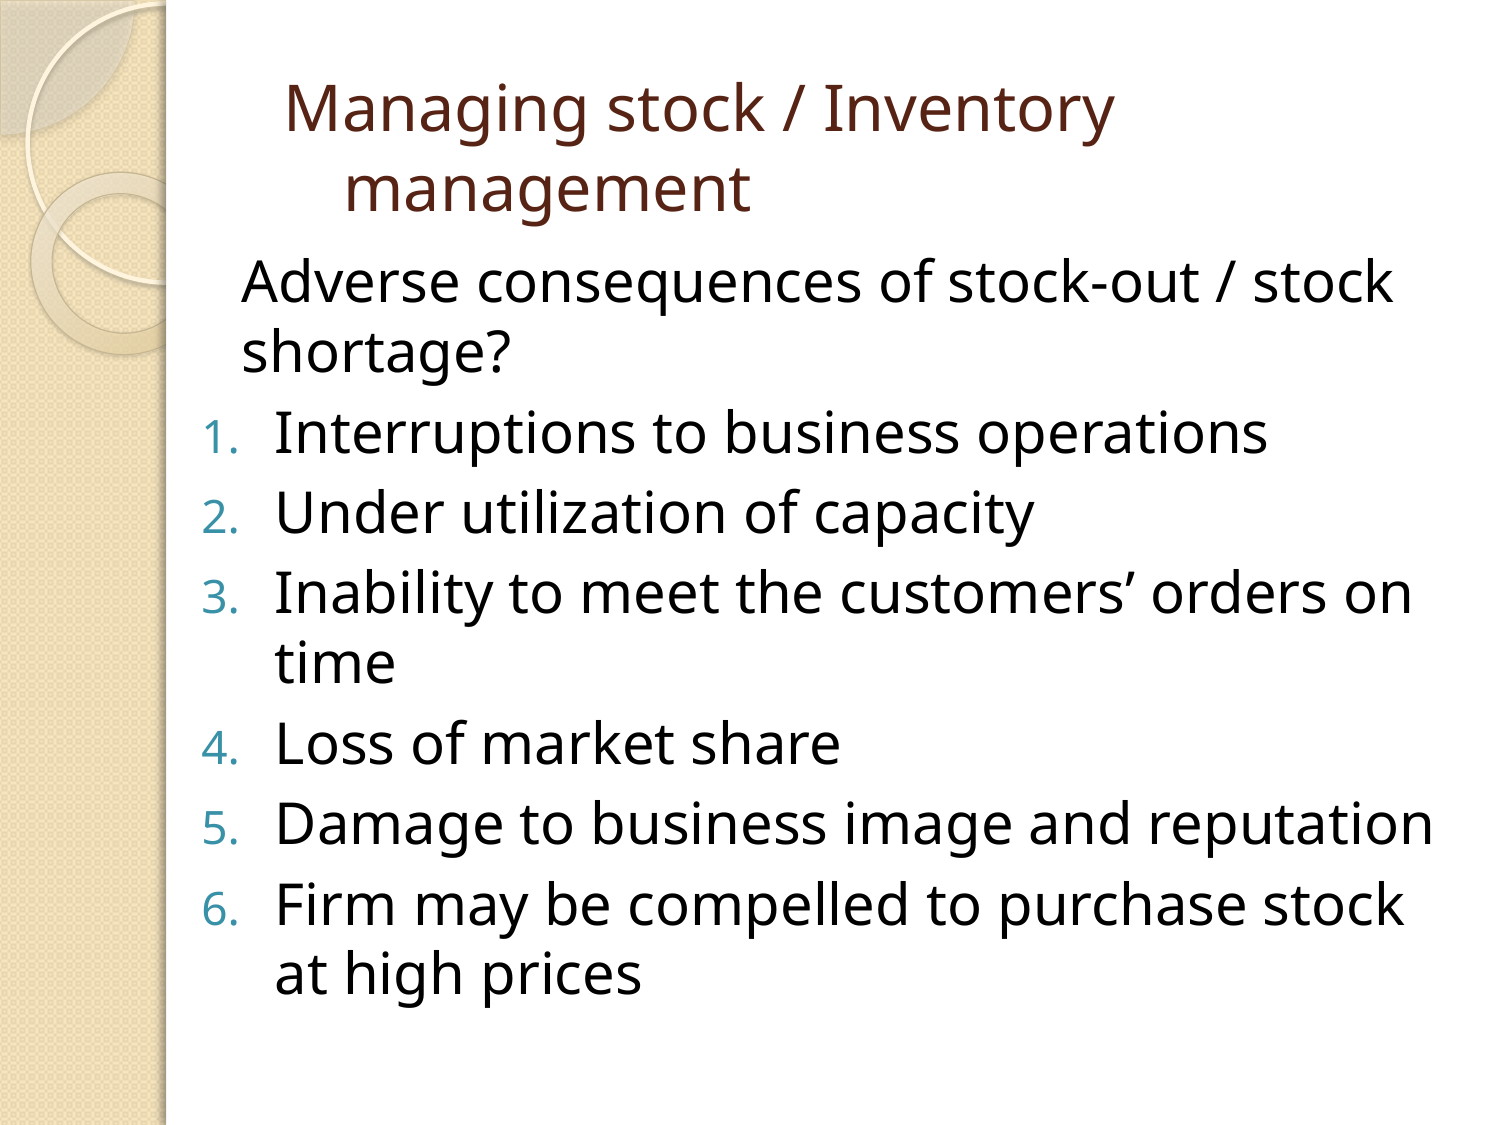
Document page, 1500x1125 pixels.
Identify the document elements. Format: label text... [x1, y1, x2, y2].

title Managing stock / Inventory management [235, 45, 1466, 233]
list Adverse consequences of stock-out / stock shortage? Interruptions to business operations Under utilization of capacity Inability to meet the customers’ orders on time Loss of market share Damage to business image and reputation Firm may be compelled to purchase stock at high prices [174, 237, 1466, 1050]
